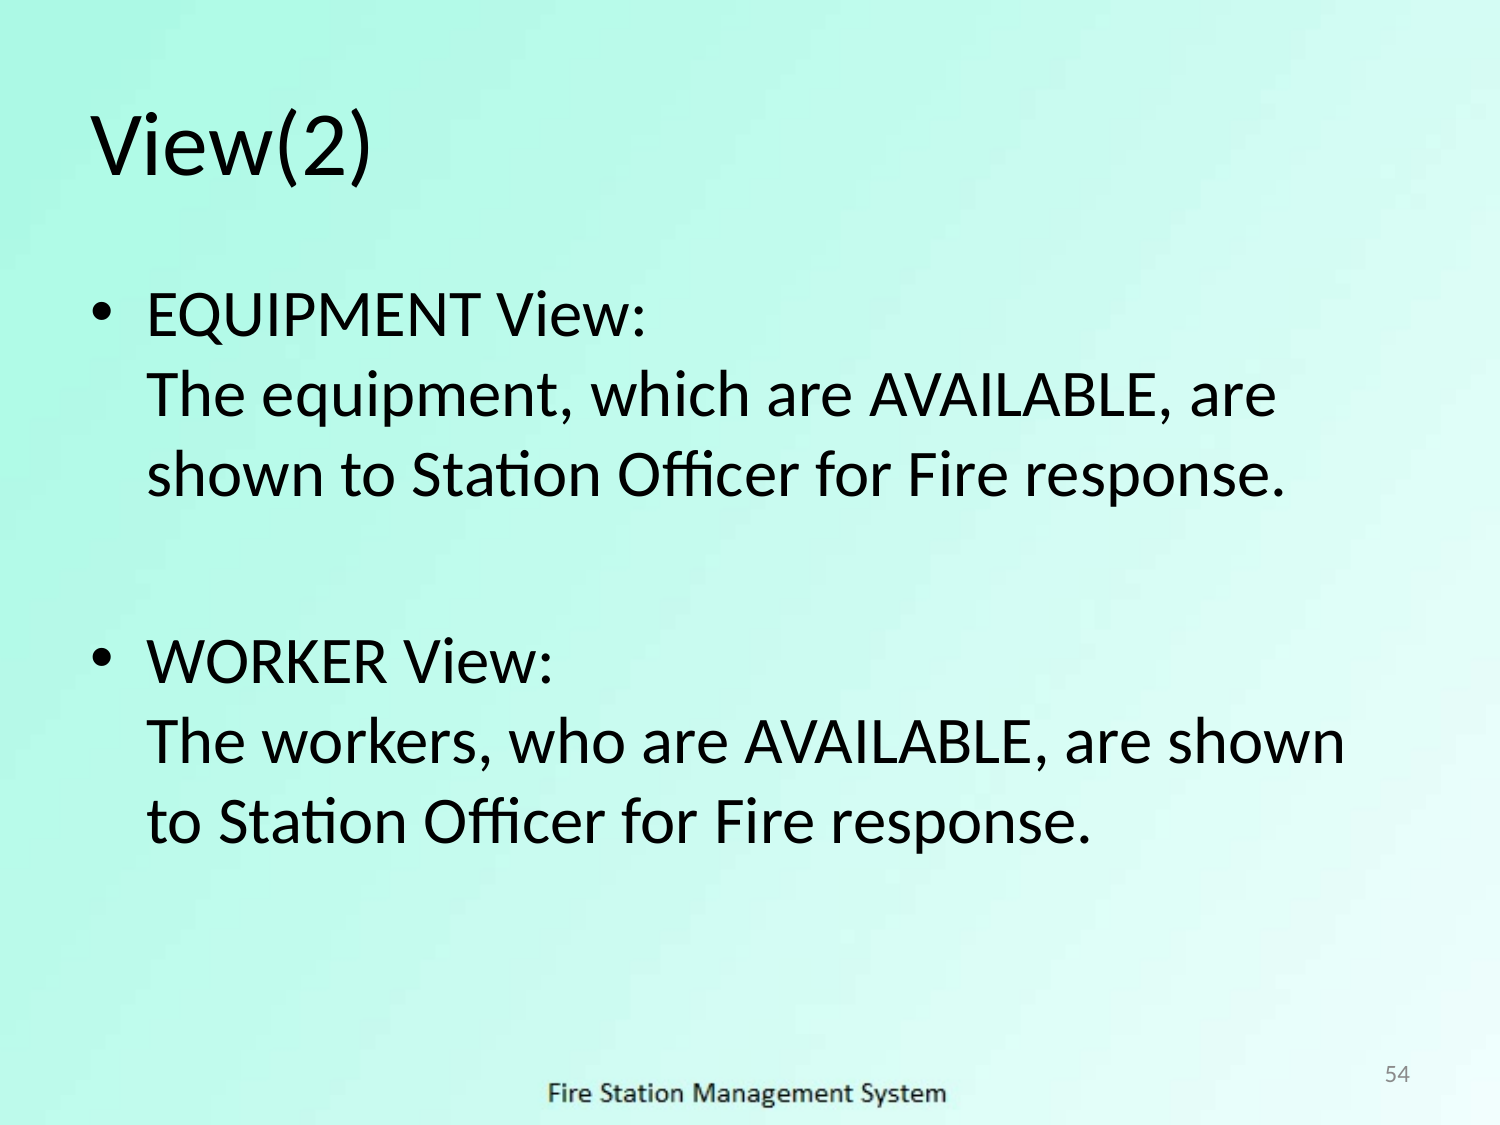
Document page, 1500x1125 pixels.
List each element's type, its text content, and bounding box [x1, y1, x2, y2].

picture [0, 0, 1500, 1125]
slide_number 54 [1074, 1042, 1425, 1103]
list EQUIPMENT View: The equipment, which are AVAILABLE, are shown to Station Officer for Fire response. WORKER View: The workers, who are AVAILABLE, are shown to Station Officer for Fire response. [75, 262, 1425, 1005]
title View(2) [75, 45, 1425, 233]
